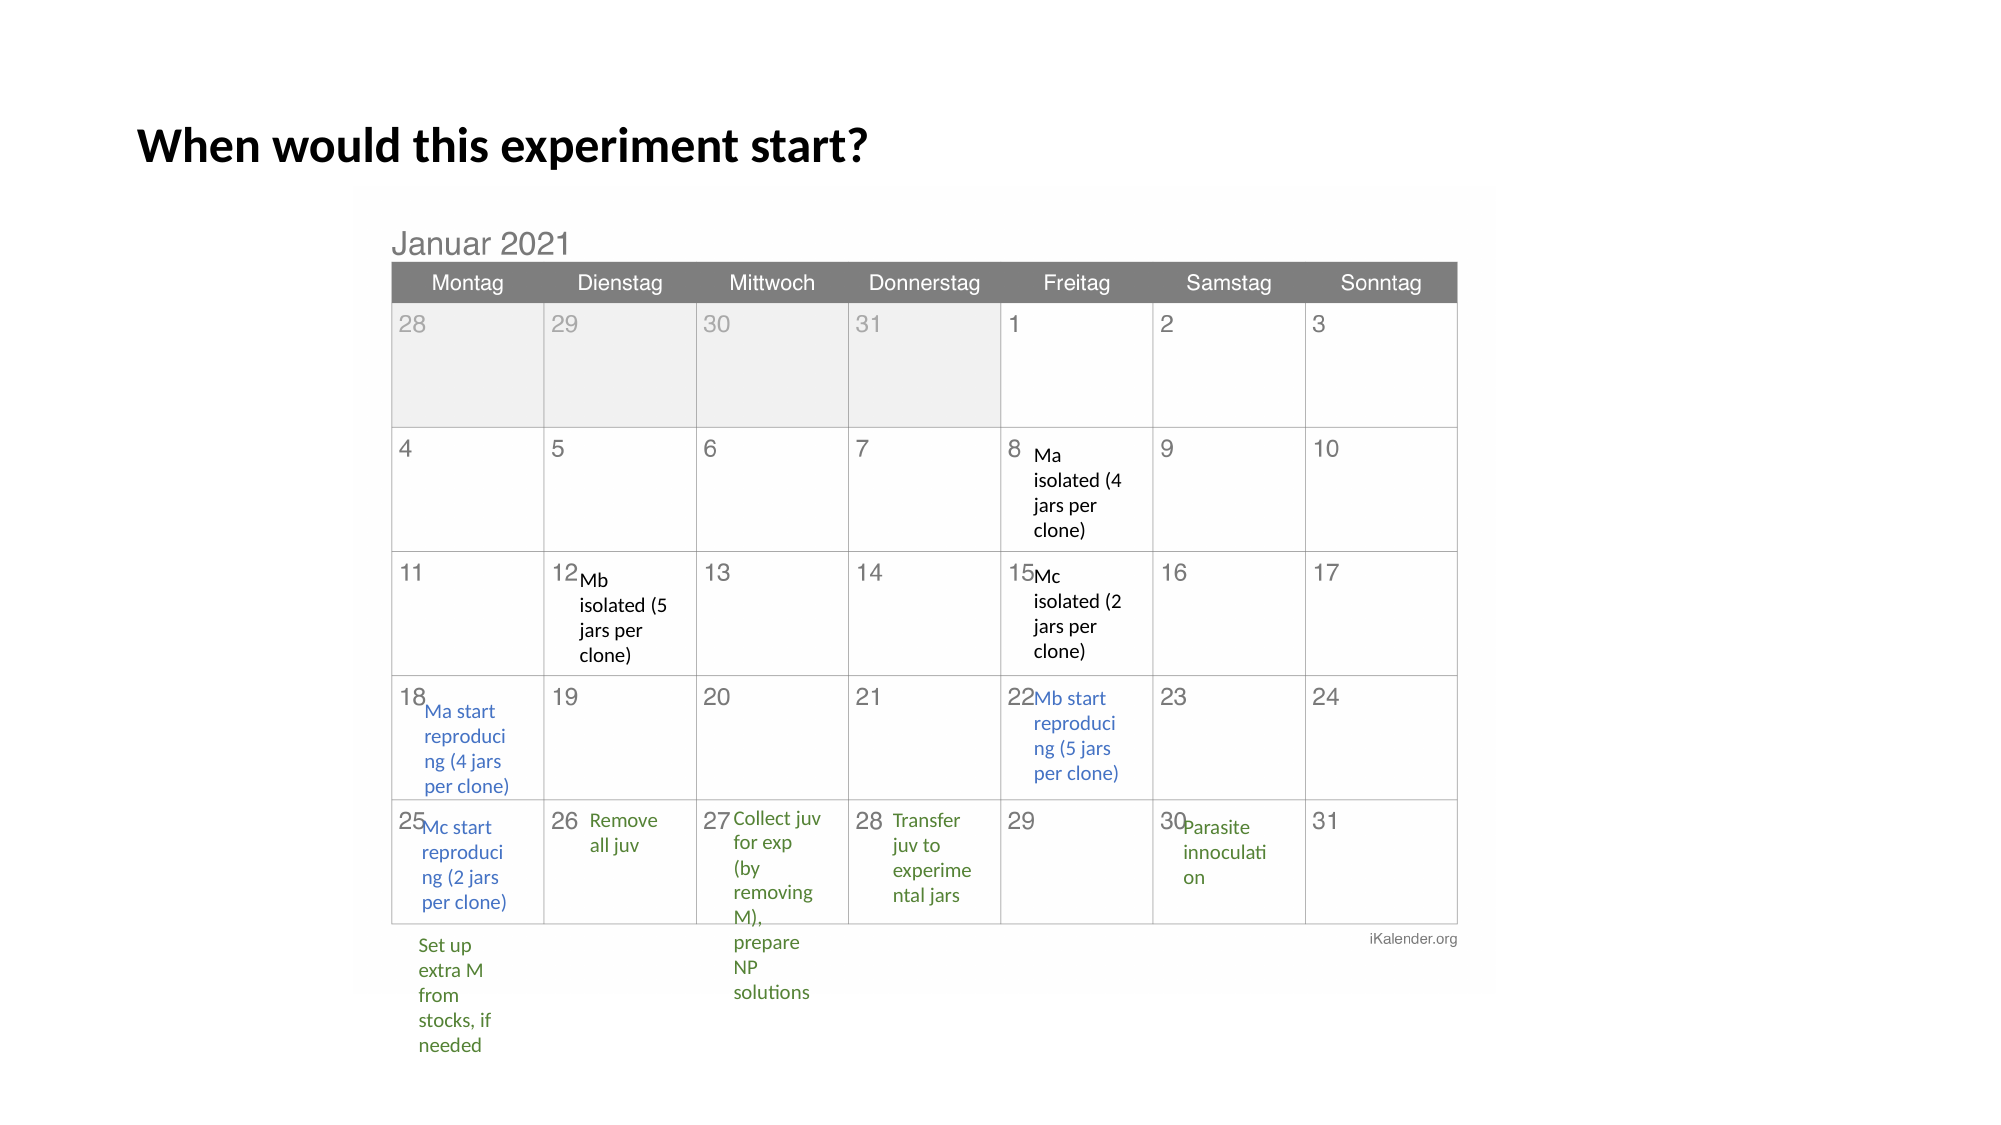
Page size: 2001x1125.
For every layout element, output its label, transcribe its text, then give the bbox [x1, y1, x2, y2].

picture [353, 186, 1496, 994]
text_box Set up extra M from stocks, if needed [403, 994, 523, 1064]
text_box When would this experiment start? [122, 105, 897, 180]
text_box Collect juv for exp (by removing M), prepare NP solutions [718, 994, 838, 1012]
